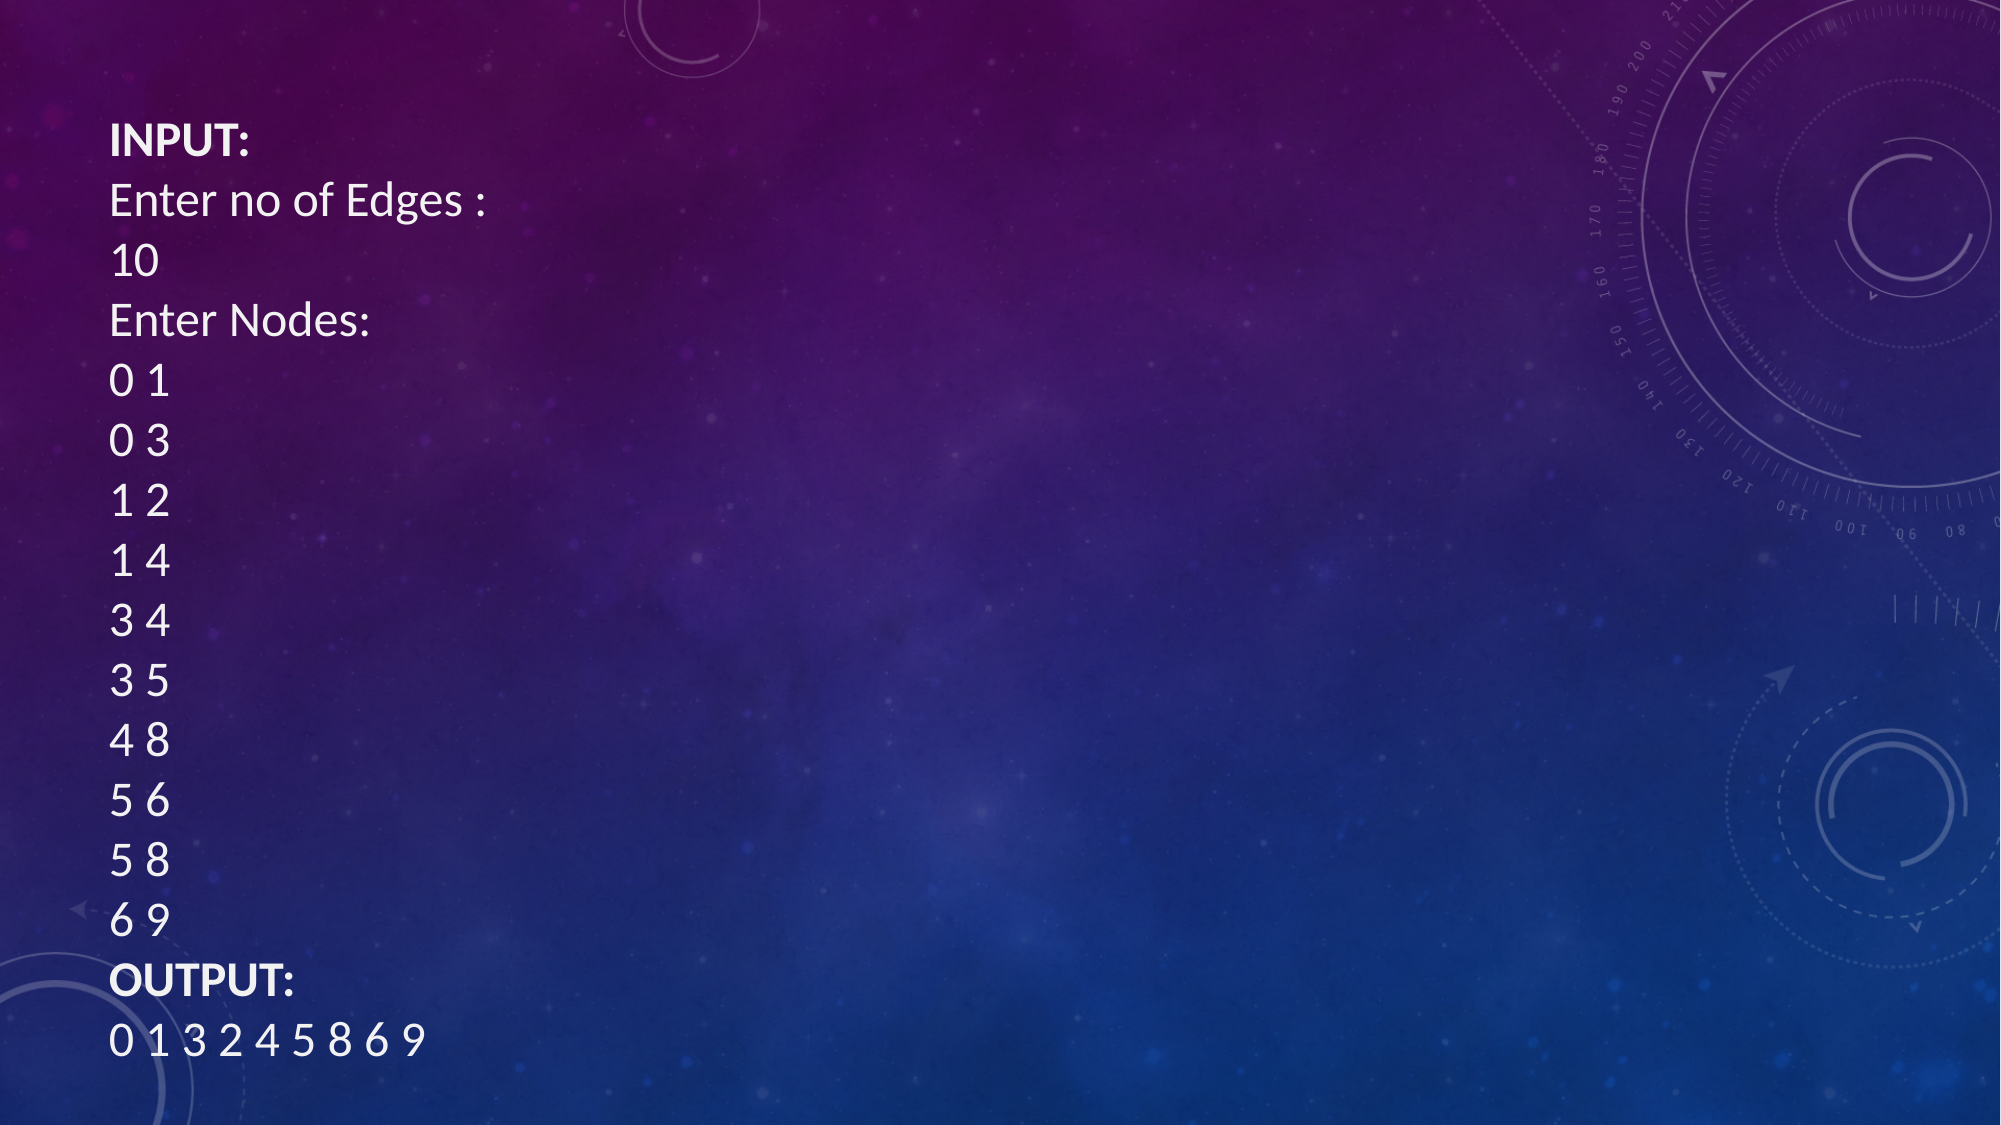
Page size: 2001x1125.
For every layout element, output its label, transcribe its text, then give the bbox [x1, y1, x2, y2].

picture [0, 0, 2001, 1125]
text_box INPUT: Enter no of Edges : 10 Enter Nodes: 0 1 0 3 1 2 1 4 3 4 3 5 4 8 5 6 5 8 6 9 OUTPUT: 0 1 3 2 4 5 8 6 9 [94, 99, 657, 1075]
